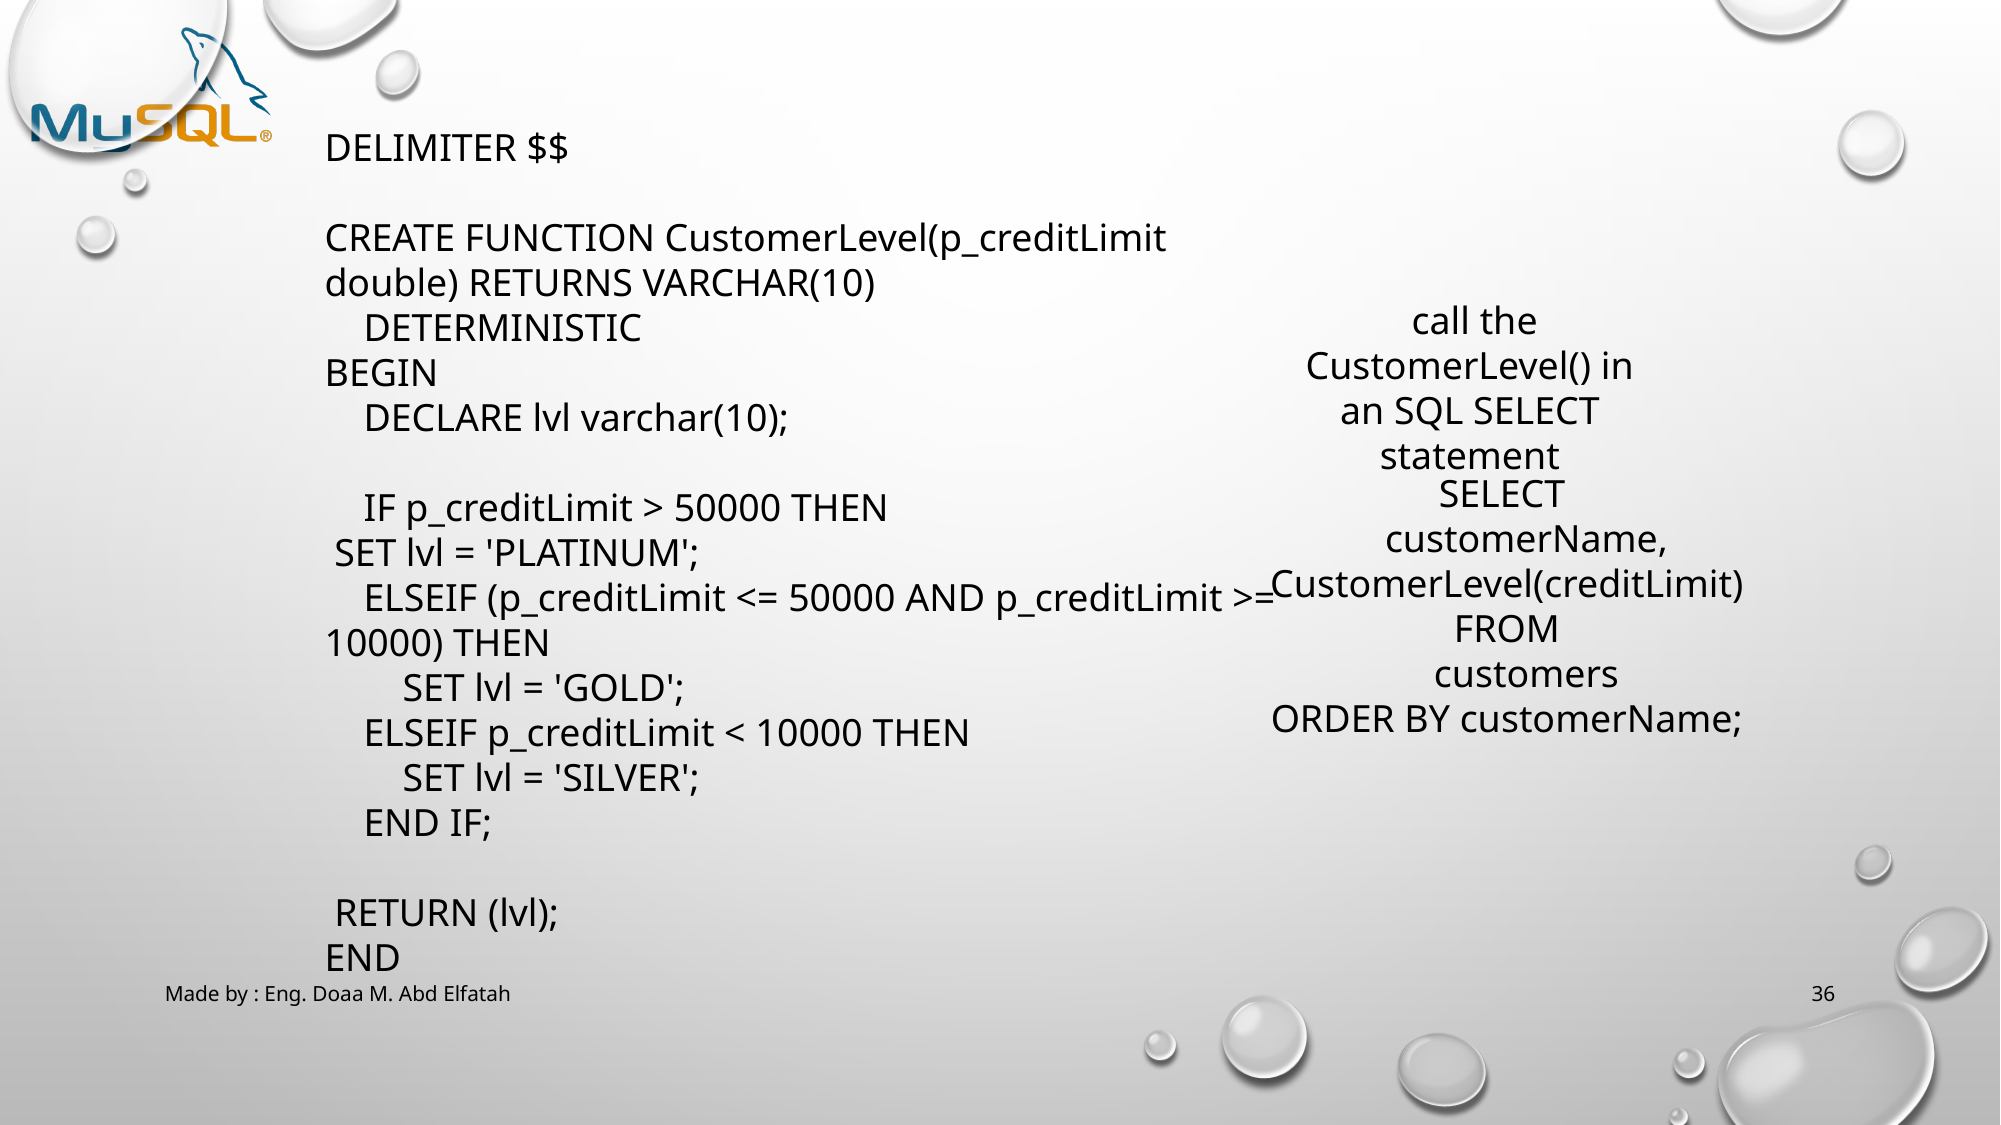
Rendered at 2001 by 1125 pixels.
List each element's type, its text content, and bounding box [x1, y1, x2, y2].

text_box call the CustomerLevel() in an SQL SELECT statement [1284, 289, 1655, 462]
picture [0, 0, 2000, 1125]
footer Made by : Eng. Doaa M. Abd Elfatah [149, 965, 1245, 1025]
slide_number 36 [1724, 965, 1851, 1025]
text_box SELECT customerName, CustomerLevel(creditLimit) FROM customers ORDER BY customerName; [1220, 462, 1794, 748]
text_box DELIMITER $$ CREATE FUNCTION CustomerLevel(p_creditLimit double) RETURNS VARCHAR(10) DETERMINISTIC BEGIN DECLARE lvl varchar(10); IF p_creditLimit > 50000 THEN SET lvl = 'PLATINUM'; ELSEIF (p_creditLimit <= 50000 AND p_creditLimit >= 10000) THEN SET lvl = 'GOLD'; ELSEIF p_creditLimit < 10000 THEN SET lvl = 'SILVER'; END IF; RETURN (lvl); END [309, 116, 1310, 987]
